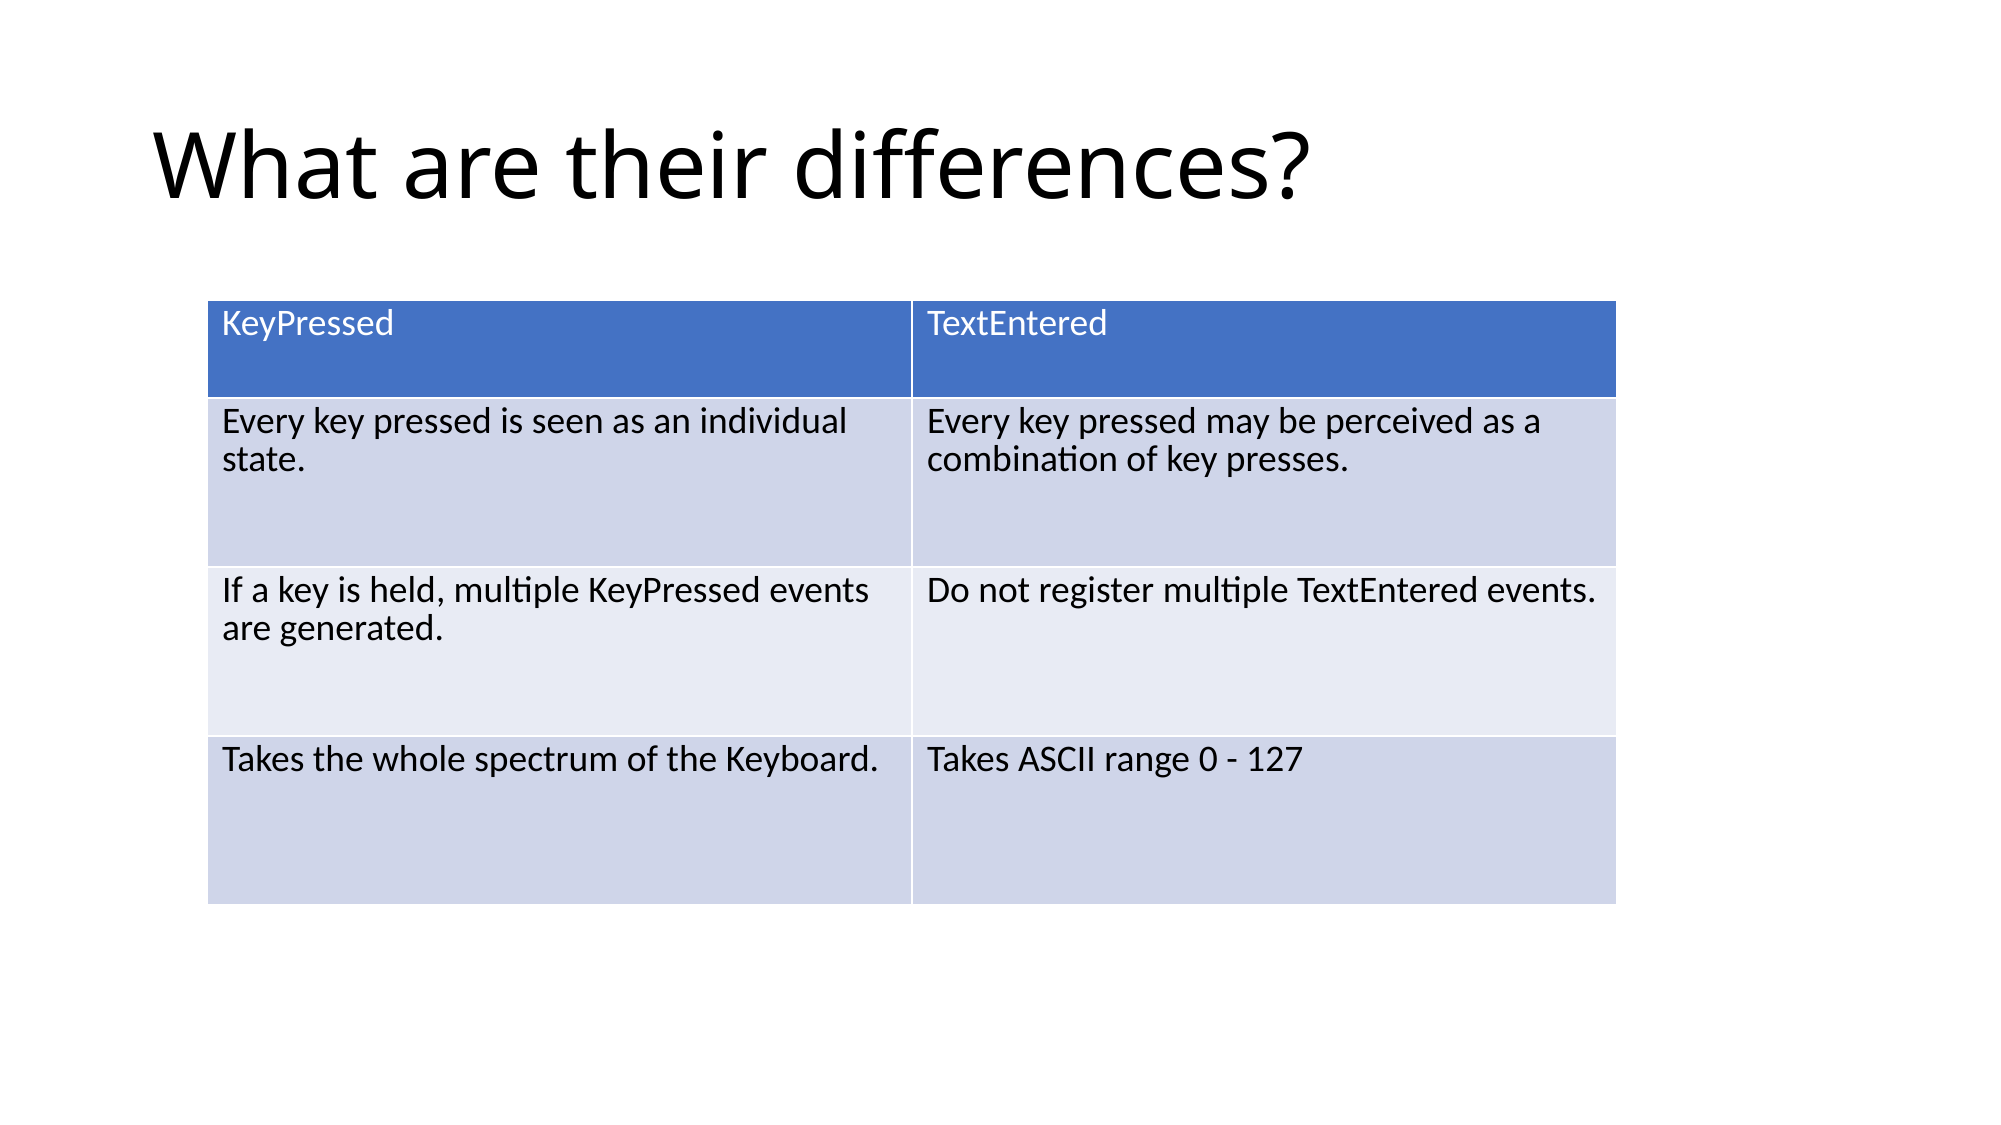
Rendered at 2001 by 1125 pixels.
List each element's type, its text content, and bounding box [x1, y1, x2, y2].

table_cell Takes the whole spectrum of the Keyboard. [208, 737, 911, 904]
title What are their differences? [137, 59, 1863, 278]
table_cell Takes ASCII range 0 - 127 [913, 737, 1616, 904]
table_header TextEntered [913, 301, 1616, 397]
table_cell Do not register multiple TextEntered events. [913, 568, 1616, 735]
table_cell Every key pressed is seen as an individual state. [208, 399, 911, 566]
table_cell Every key pressed may be perceived as a combination of key presses. [913, 399, 1616, 566]
table_header KeyPressed [208, 301, 911, 397]
table_cell If a key is held, multiple KeyPressed events are generated. [208, 568, 911, 735]
